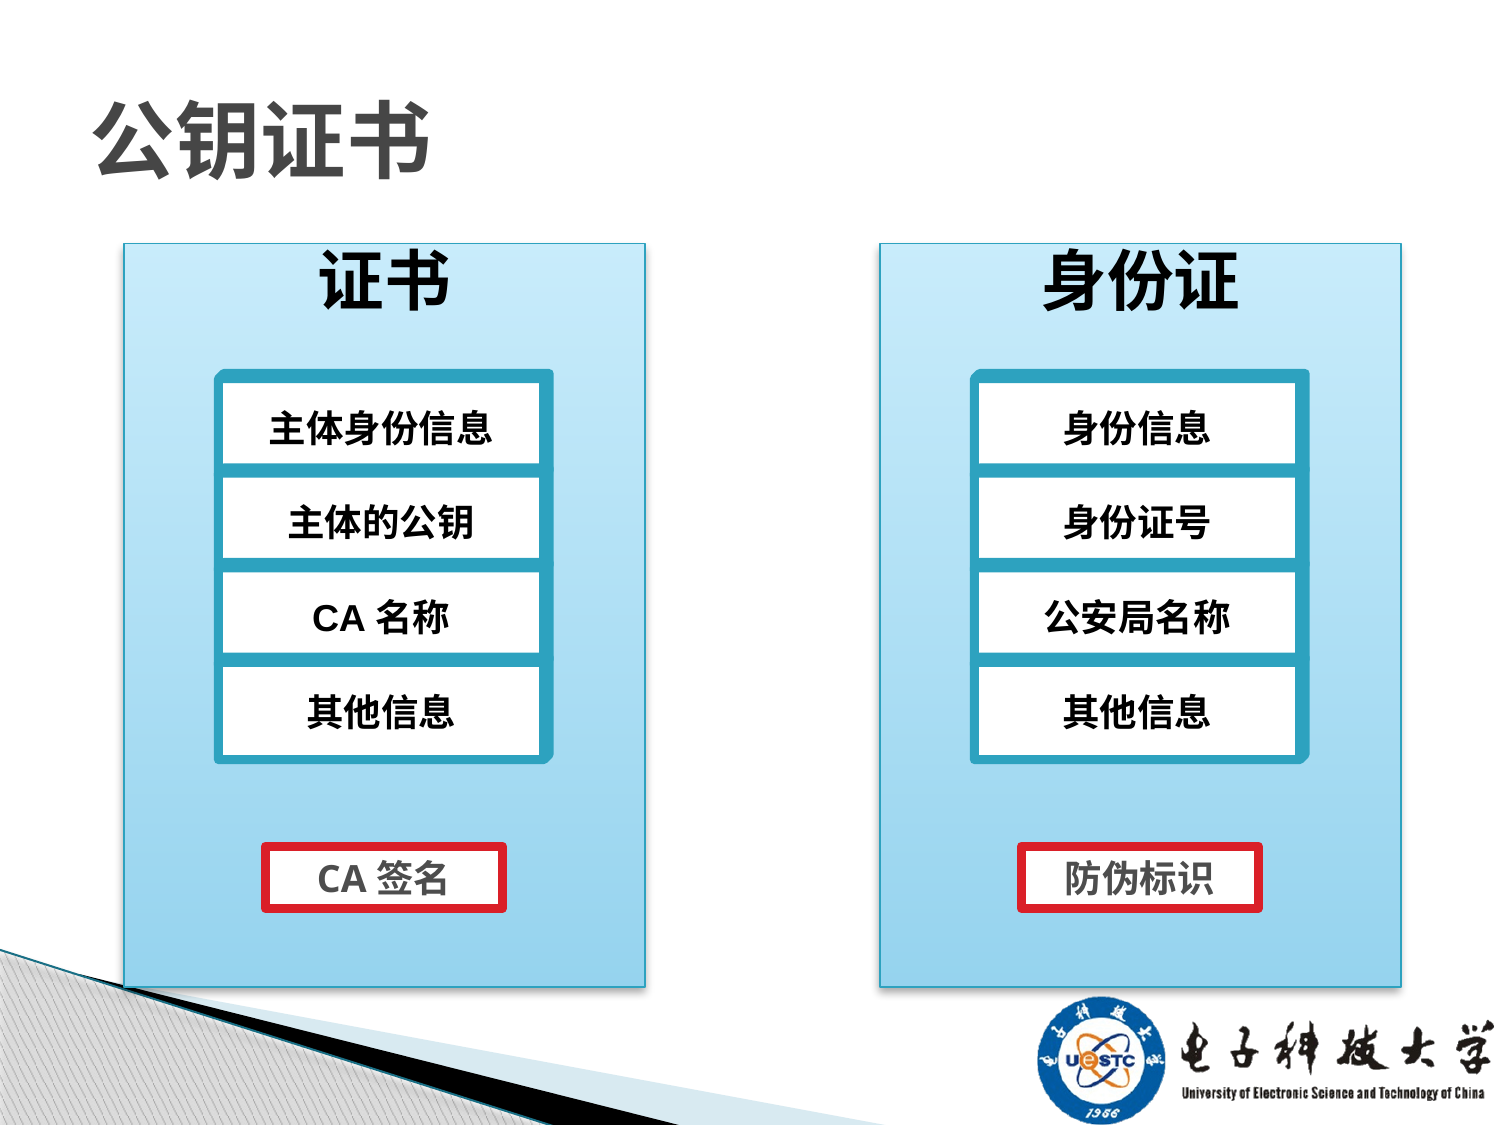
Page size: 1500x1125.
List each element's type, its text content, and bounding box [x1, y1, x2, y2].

text_box 身份证 [879, 243, 1402, 988]
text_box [974, 373, 1306, 909]
list 证书 [123, 243, 646, 988]
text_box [218, 373, 550, 909]
title 公钥证书 [75, 45, 1425, 233]
picture [1037, 995, 1495, 1125]
